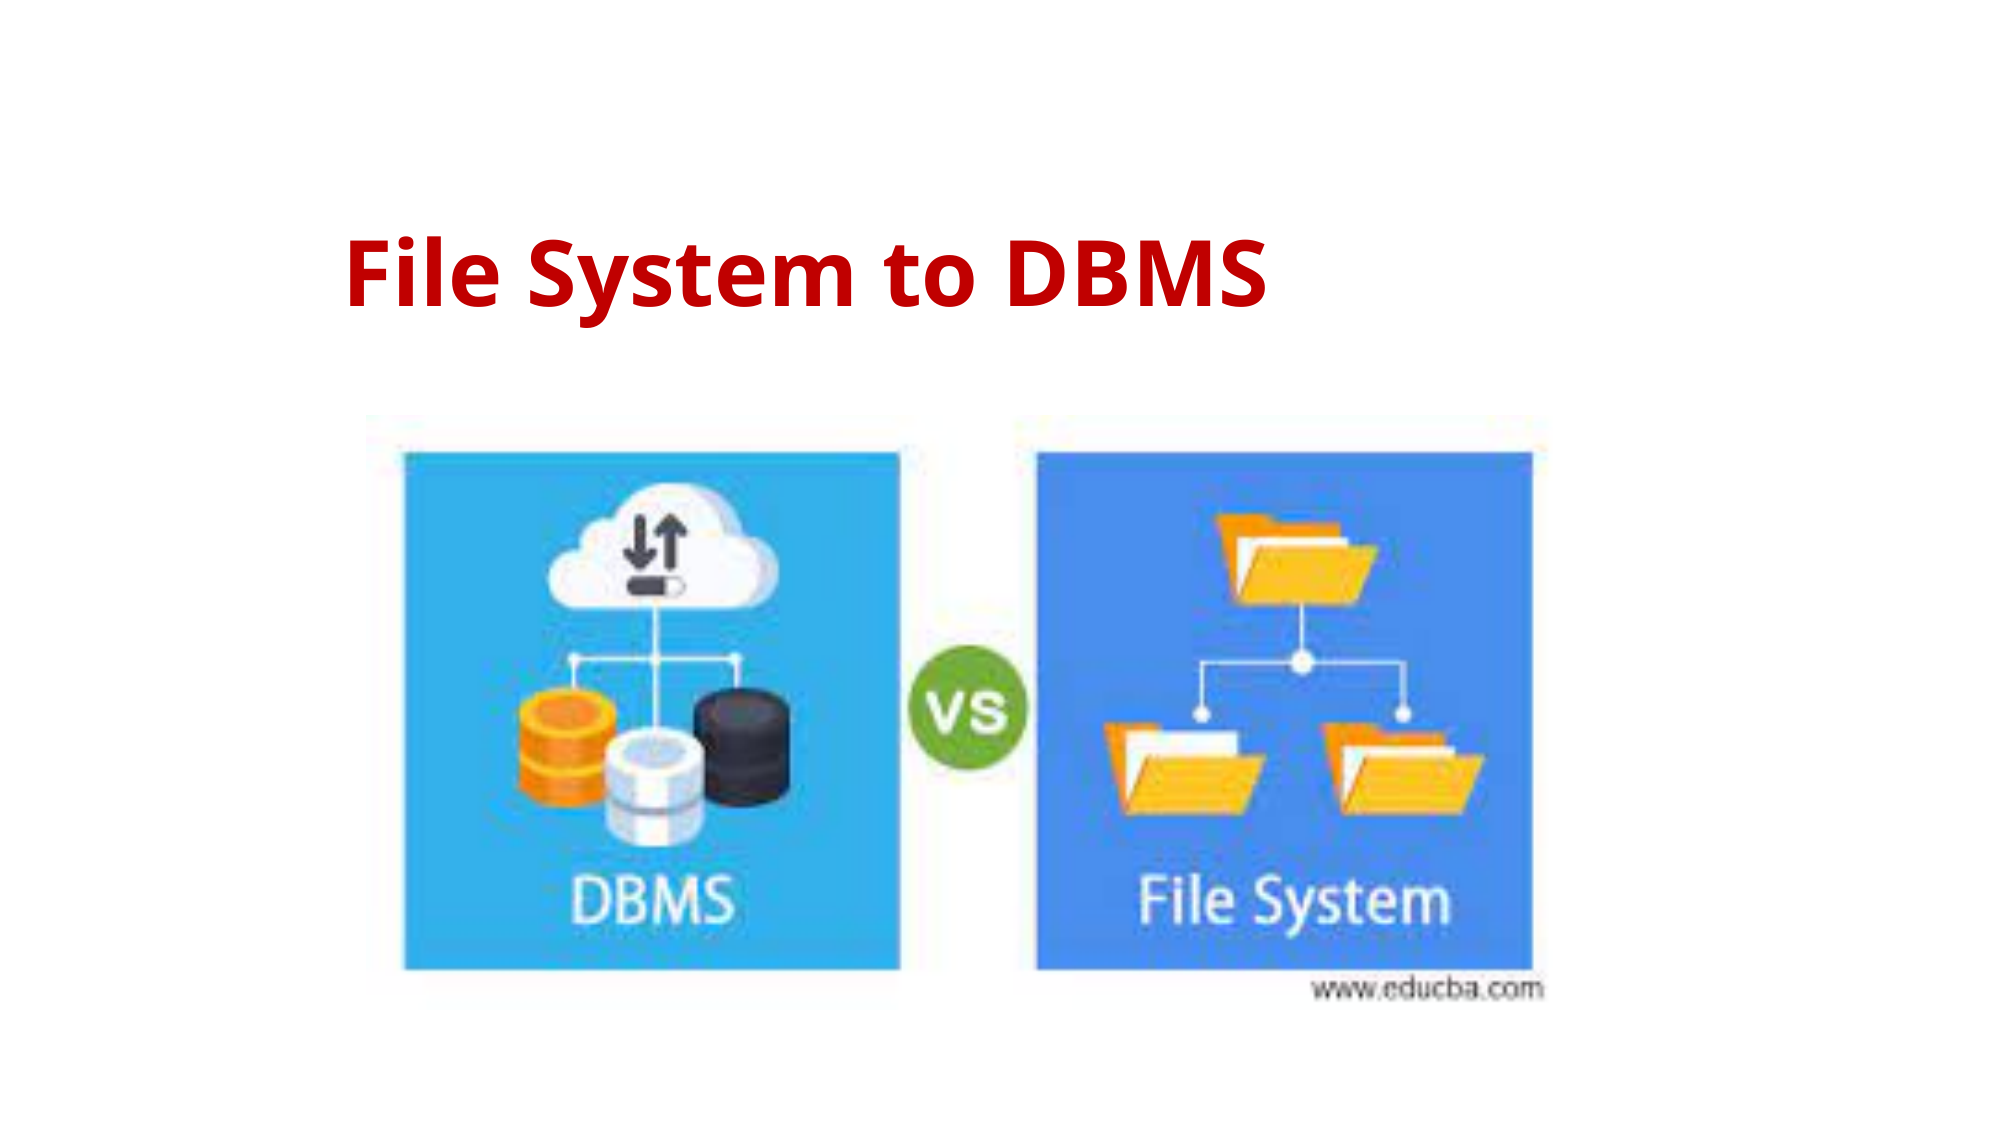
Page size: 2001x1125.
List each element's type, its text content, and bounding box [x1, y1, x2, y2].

title File System to DBMS [137, 59, 1863, 494]
picture [366, 415, 1571, 1010]
